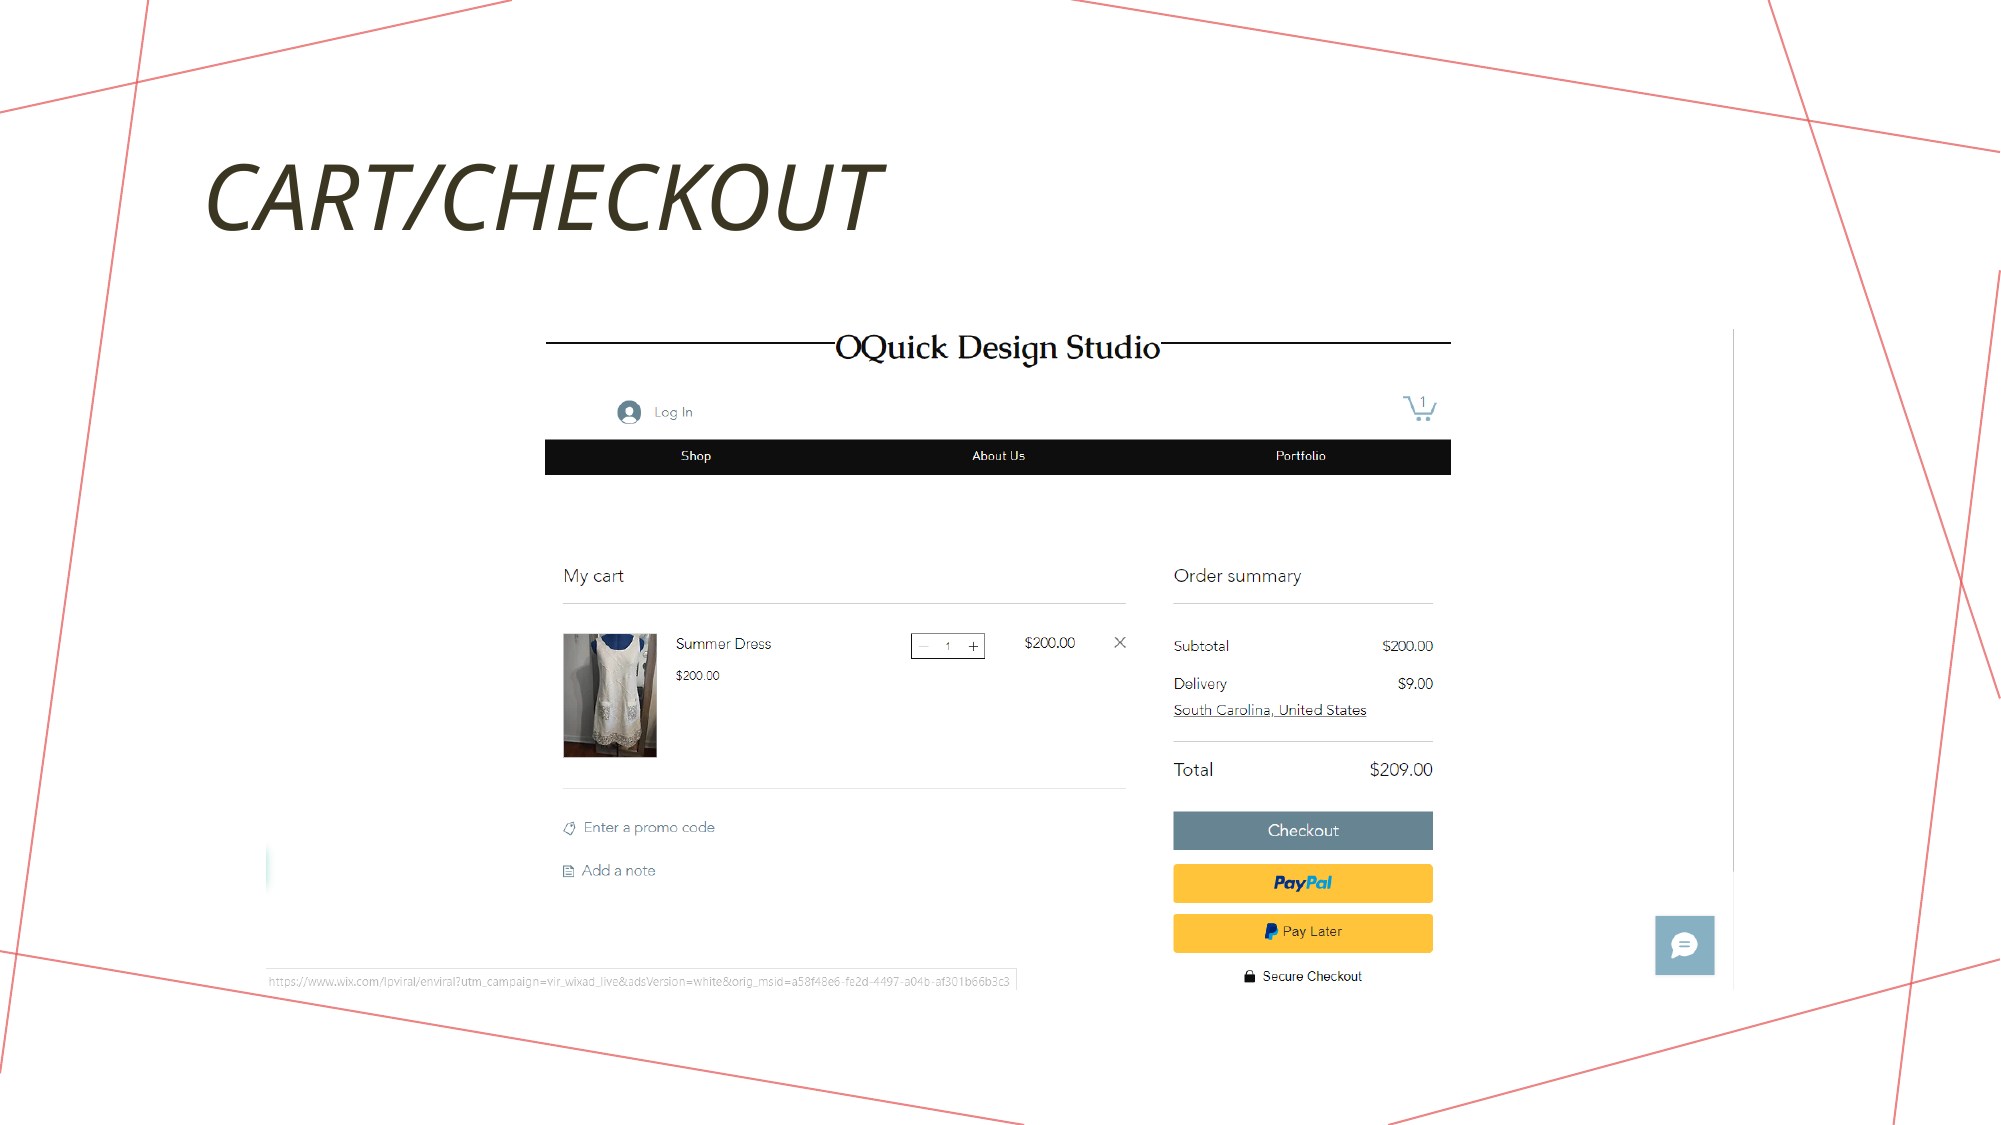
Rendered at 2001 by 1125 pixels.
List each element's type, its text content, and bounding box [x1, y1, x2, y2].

title Cart/checkout [187, 87, 1813, 315]
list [266, 329, 1734, 990]
